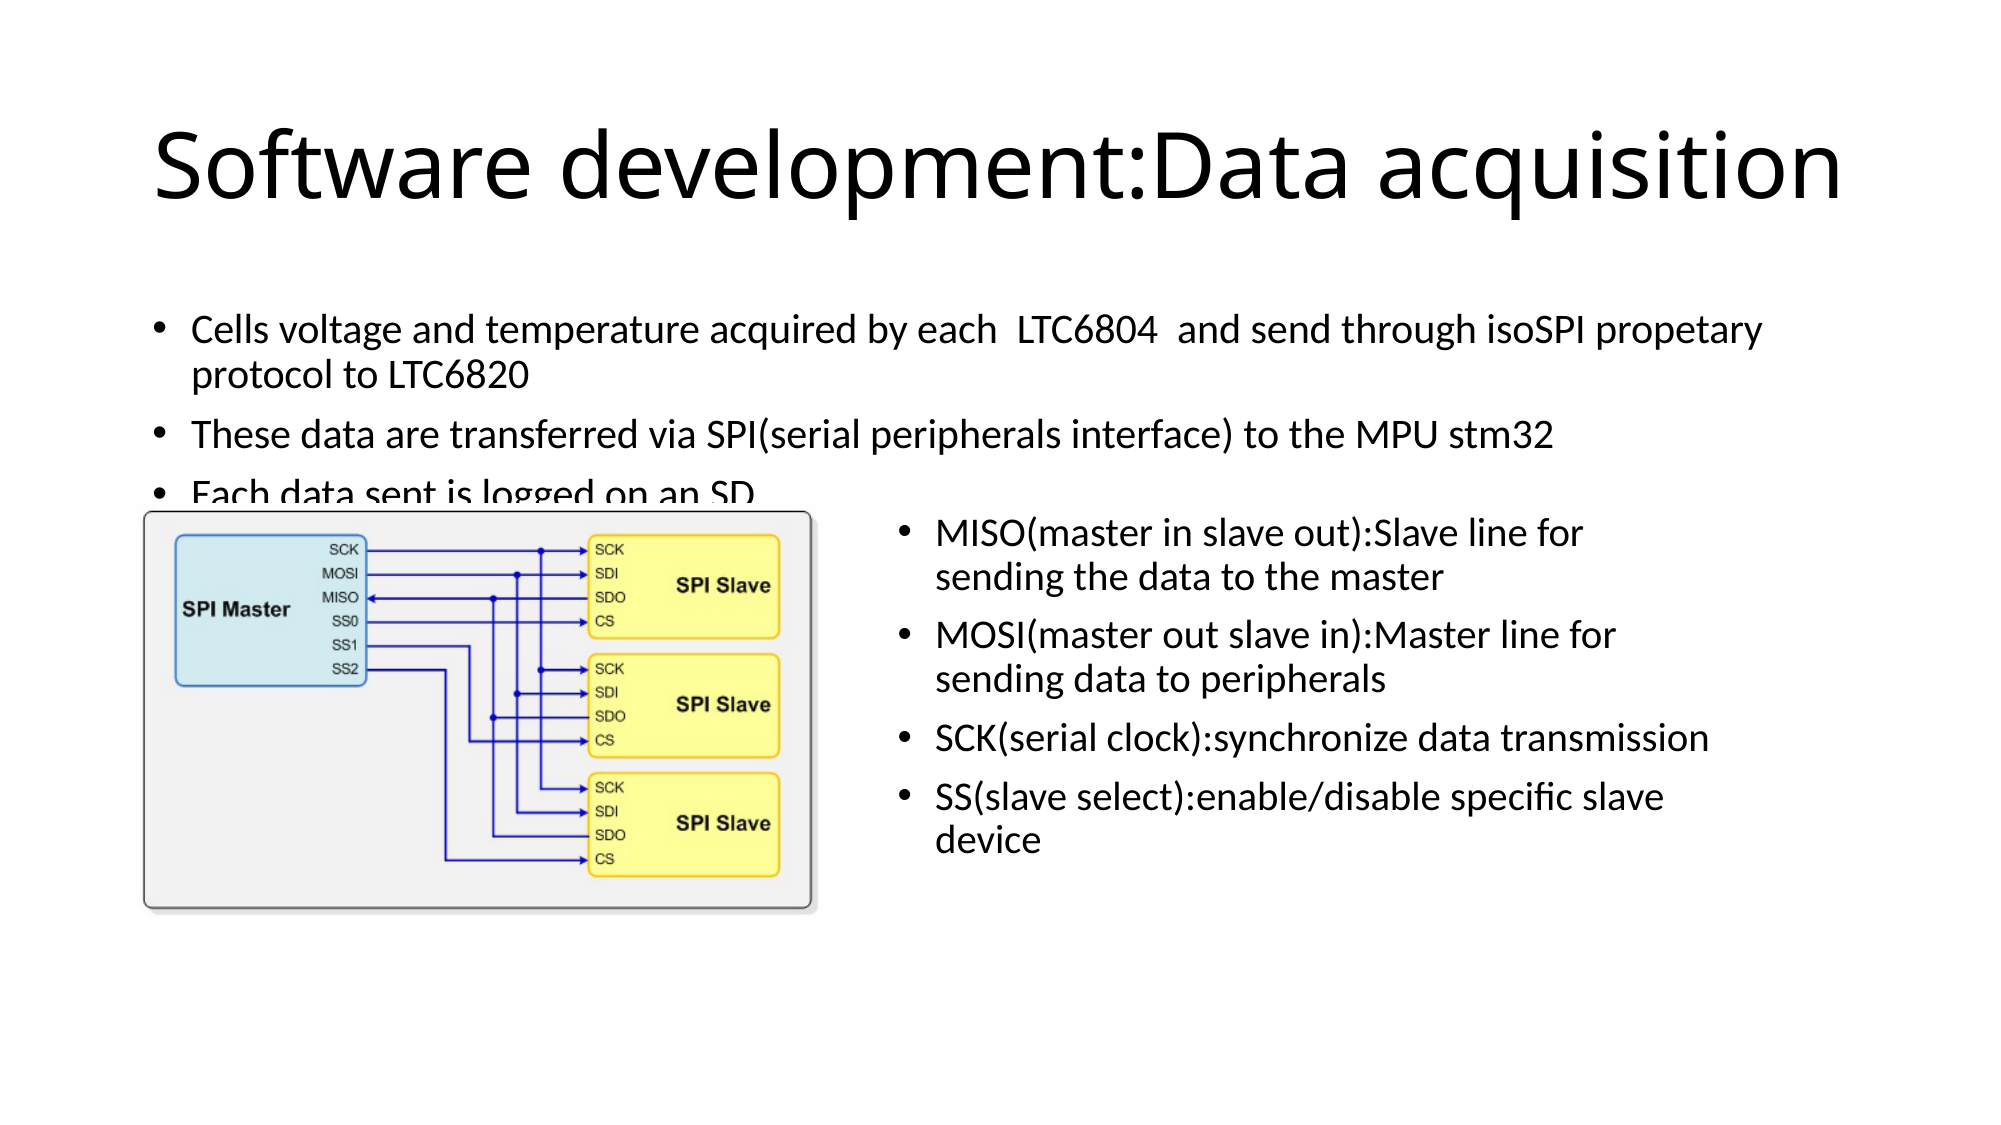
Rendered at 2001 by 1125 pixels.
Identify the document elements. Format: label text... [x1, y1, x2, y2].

title Software development:Data acquisition [137, 59, 1863, 278]
list Cells voltage and temperature acquired by each LTC6804 and send through isoSPI propetary protocol to LTC6820 These data are transferred via SPI(serial peripherals interface) to the MPU stm32 Each data sent is logged on an SD [137, 299, 1863, 648]
picture [137, 503, 823, 920]
list MISO(master in slave out):Slave line for sending the data to the master MOSI(master out slave in):Master line for sending data to peripherals SCK(serial clock):synchronize data transmission SS(slave select):enable/disable specific slave device [882, 503, 1733, 888]
